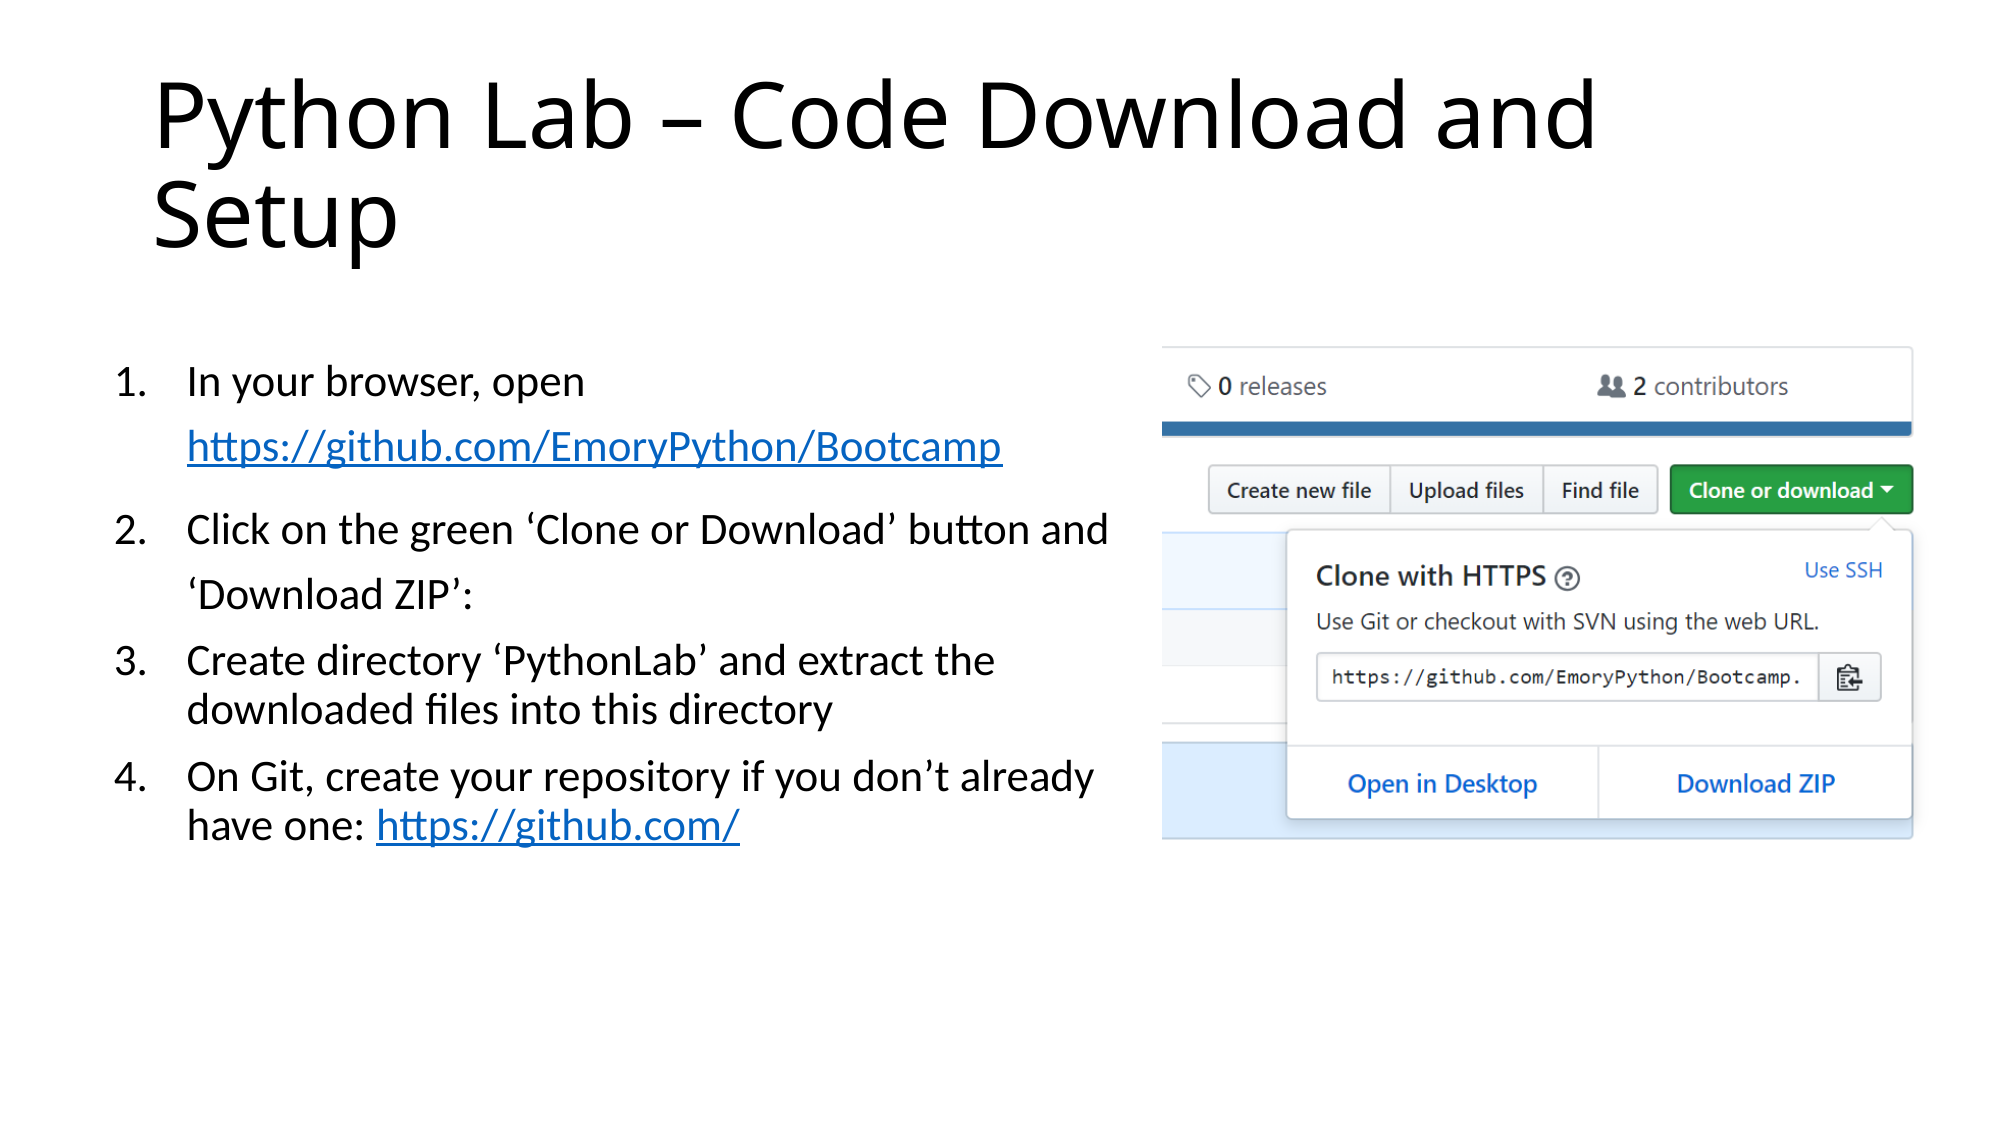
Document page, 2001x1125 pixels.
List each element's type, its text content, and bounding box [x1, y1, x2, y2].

title Python Lab – Code Download and Setup [137, 59, 1863, 278]
picture [1162, 340, 1940, 866]
list In your browser, open https://github.com/EmoryPython/Bootcamp Click on the green ‘Clone or Download’ button and ‘Download ZIP’: Create directory ‘PythonLab’ and extract the downloaded files into this directory On Git, create your repository if you don’t already have one: https://github.com/ [98, 333, 1193, 860]
